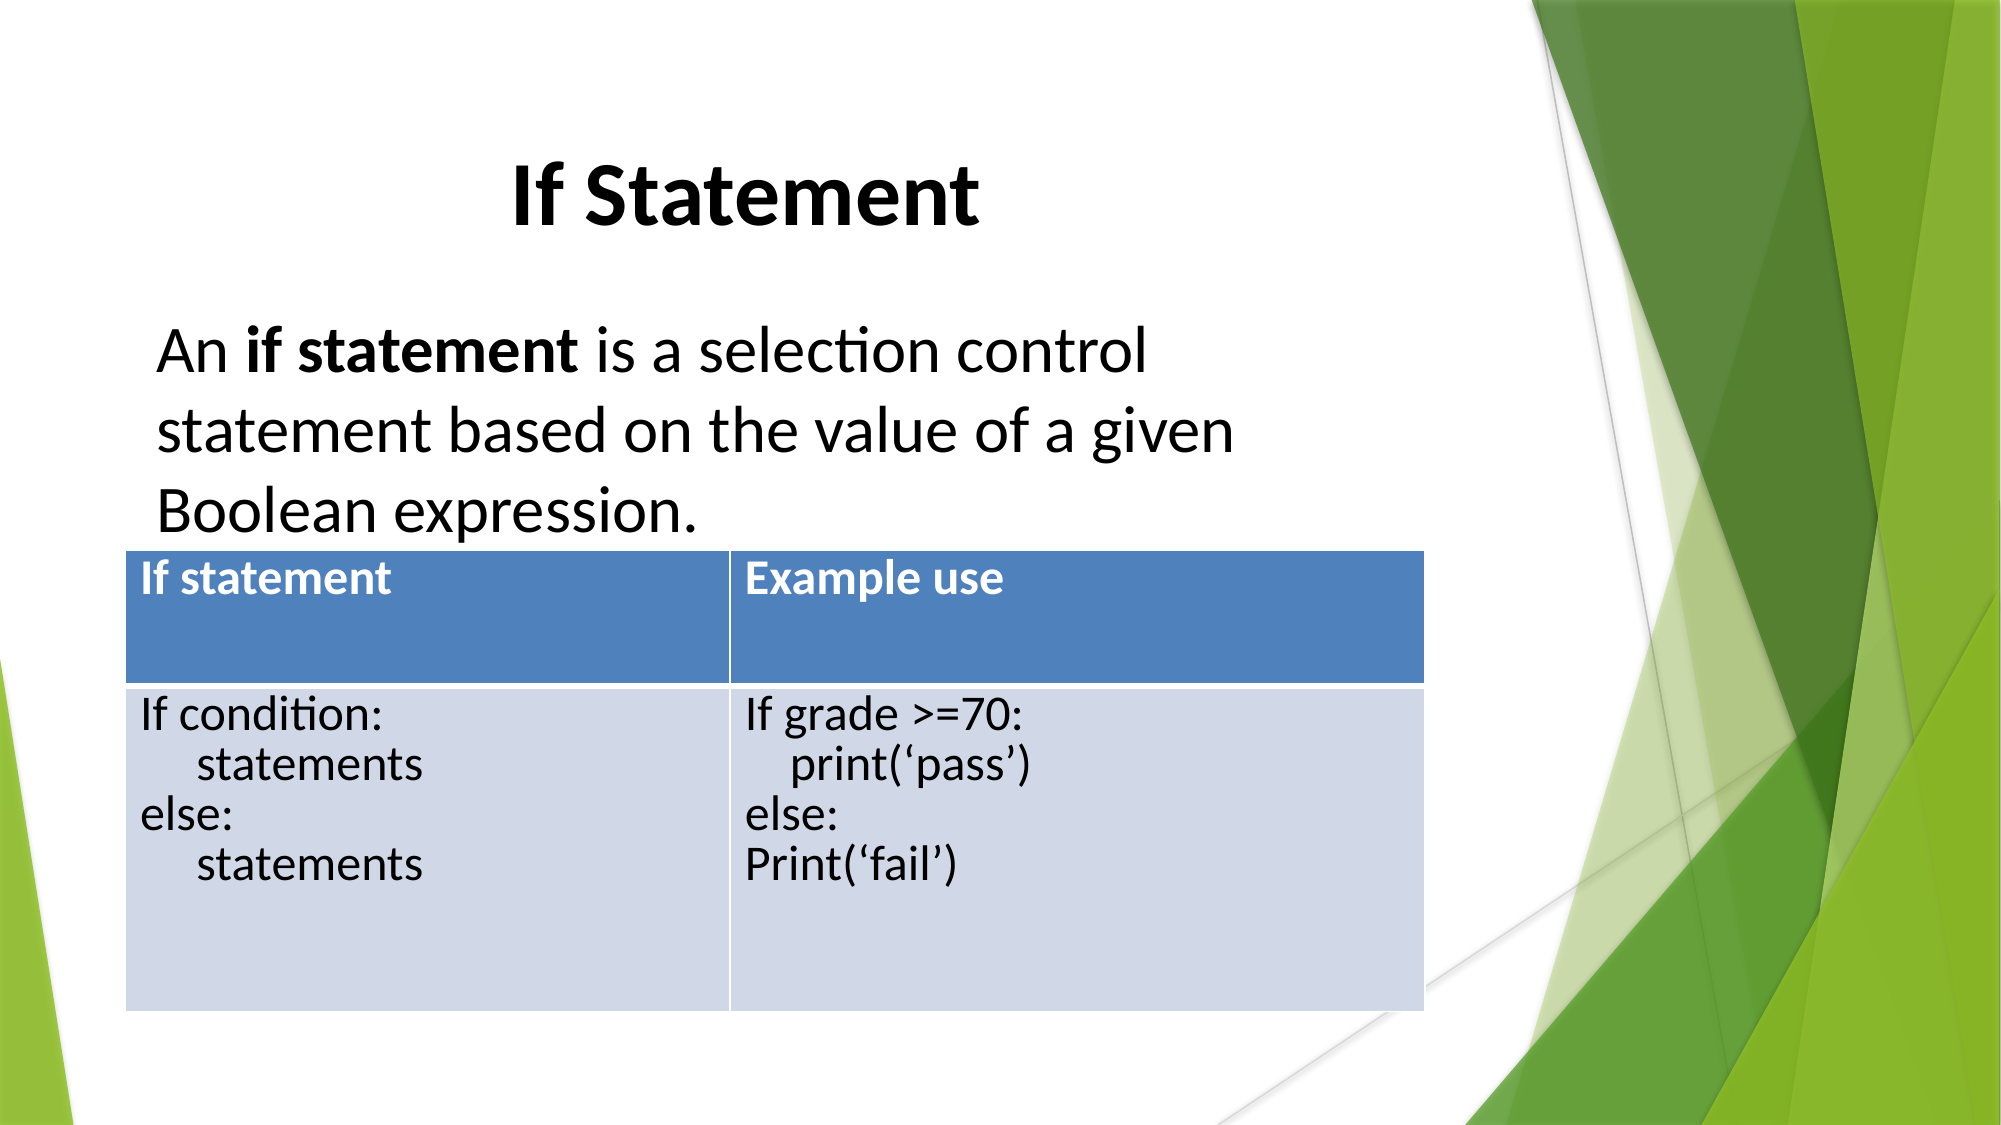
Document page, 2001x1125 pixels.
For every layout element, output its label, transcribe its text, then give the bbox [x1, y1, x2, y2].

table_cell If grade >=70: print(‘pass’) else: Print(‘fail’) [731, 689, 1424, 1011]
text_box An if statement is a selection control statement based on the value of a given Boolean expression. The if statement in Python is [141, 298, 1430, 780]
table_header Example use [731, 551, 1424, 683]
text_box If Statement [496, 126, 1177, 248]
text_box [111, 99, 1522, 317]
table_cell If condition: statements else: statements [126, 689, 729, 1011]
table_header If statement [126, 551, 729, 683]
